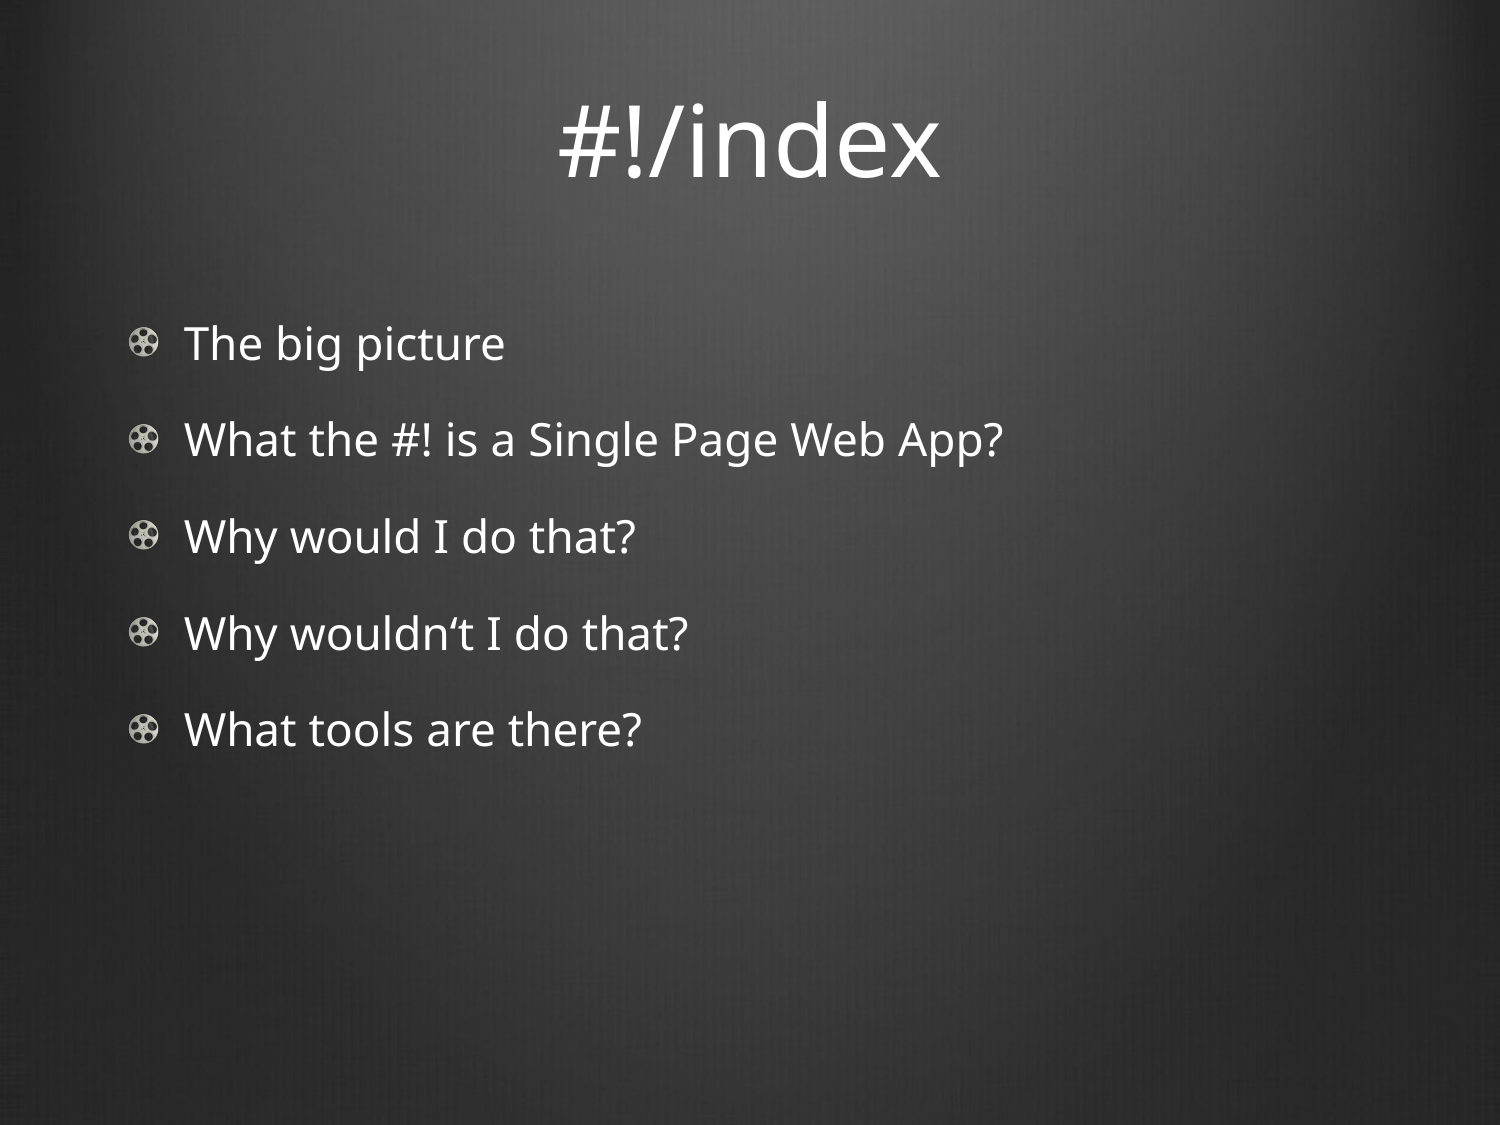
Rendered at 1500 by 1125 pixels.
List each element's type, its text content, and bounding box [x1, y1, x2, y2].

title #!/index [112, 19, 1388, 255]
list The big picture What the #! is a Single Page Web App? Why would I do that? Why wouldn‘t I do that? What tools are there? [112, 306, 1388, 1005]
picture [127, 615, 160, 648]
picture [127, 325, 160, 358]
picture [127, 422, 160, 455]
picture [127, 712, 160, 745]
picture [127, 518, 160, 551]
